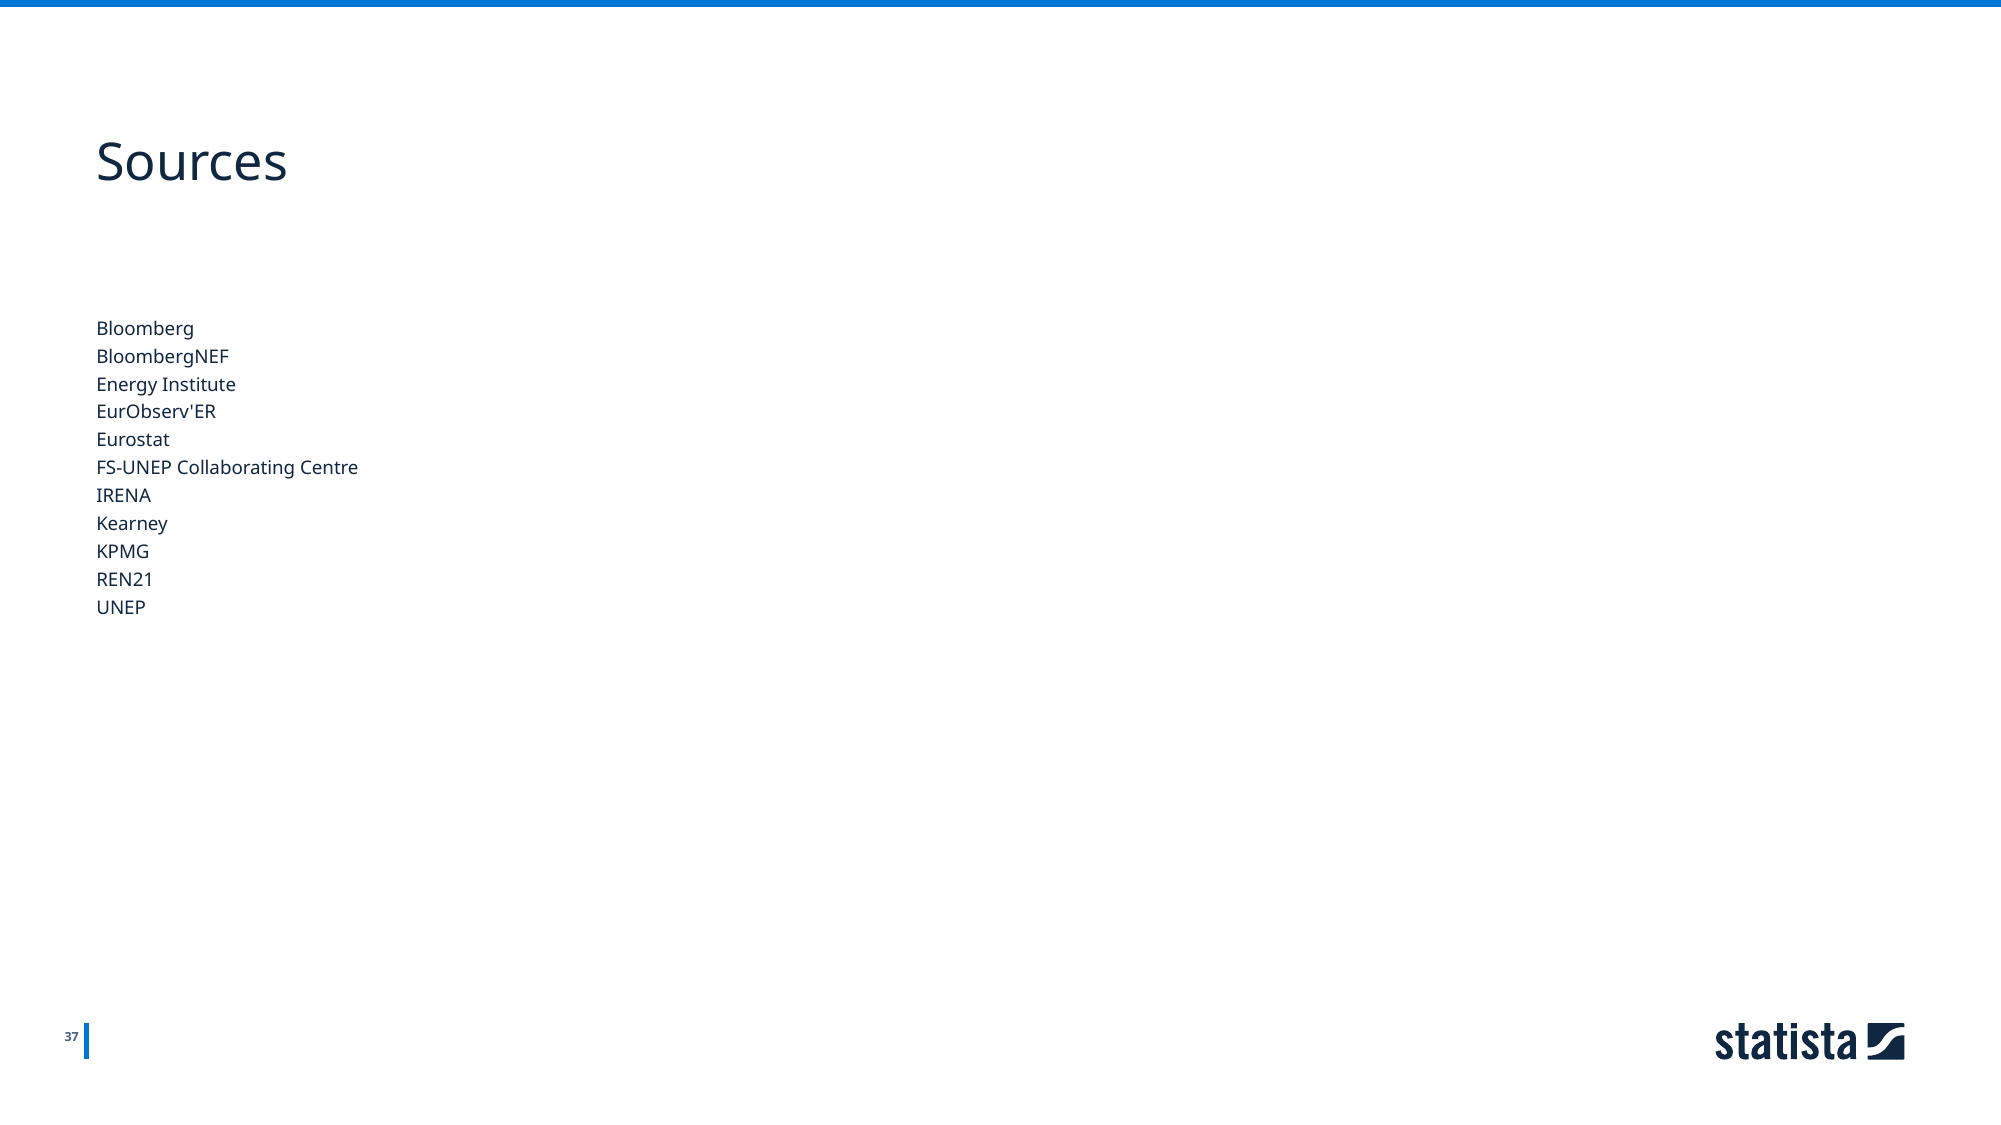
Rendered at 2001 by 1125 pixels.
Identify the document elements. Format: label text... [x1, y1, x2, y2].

text_box KPMG [79, 530, 1002, 558]
text_box REN21 [79, 558, 1002, 586]
text_box IRENA [79, 474, 1002, 502]
text_box [1712, 1019, 1908, 1063]
text_box FS-UNEP Collaborating Centre [79, 446, 1002, 474]
text_box EurObserv'ER [79, 390, 1002, 418]
text_box BloombergNEF [79, 335, 1002, 363]
text_box Sources [79, 68, 1920, 200]
text_box [0, 0, 2000, 10]
text_box Kearney [79, 502, 1002, 530]
text_box UNEP [79, 586, 1002, 629]
text_box Eurostat [79, 418, 1002, 446]
text_box 37 [0, 1019, 96, 1069]
text_box Bloomberg [79, 307, 1002, 335]
text_box Energy Institute [79, 363, 1002, 390]
